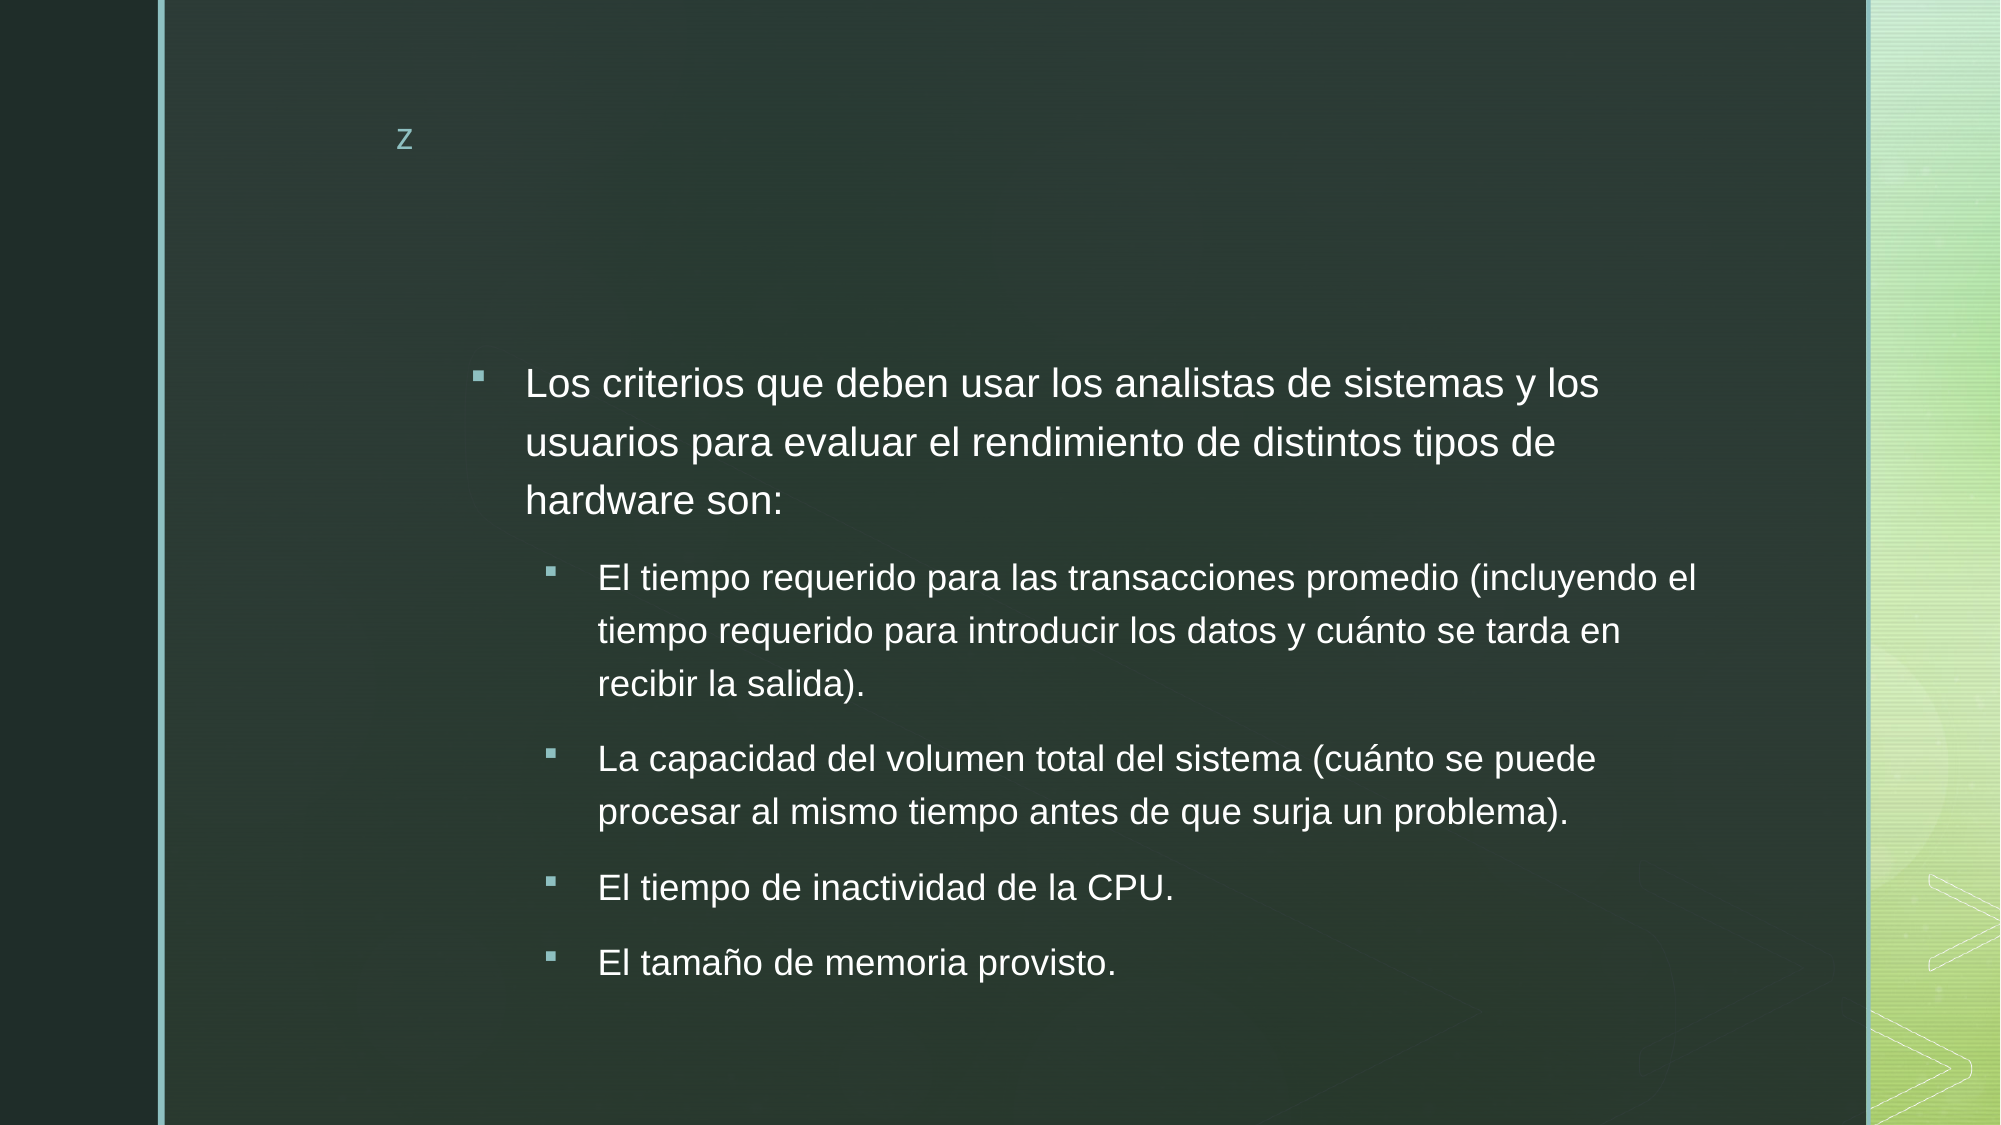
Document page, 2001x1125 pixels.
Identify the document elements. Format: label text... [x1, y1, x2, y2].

list Los criterios que deben usar los analistas de sistemas y los usuarios para evaluar el rendimiento de distintos tipos de hardware son: El tiempo requerido para las transacciones promedio (incluyendo el tiempo requerido para introducir los datos y cuánto se tarda en recibir la salida). La capacidad del volumen total del sistema (cuánto se puede procesar al mismo tiempo antes de que surja un problema). El tiempo de inactividad de la CPU. El tamaño de memoria provisto. [454, 336, 1734, 993]
picture [1871, 0, 2001, 1125]
